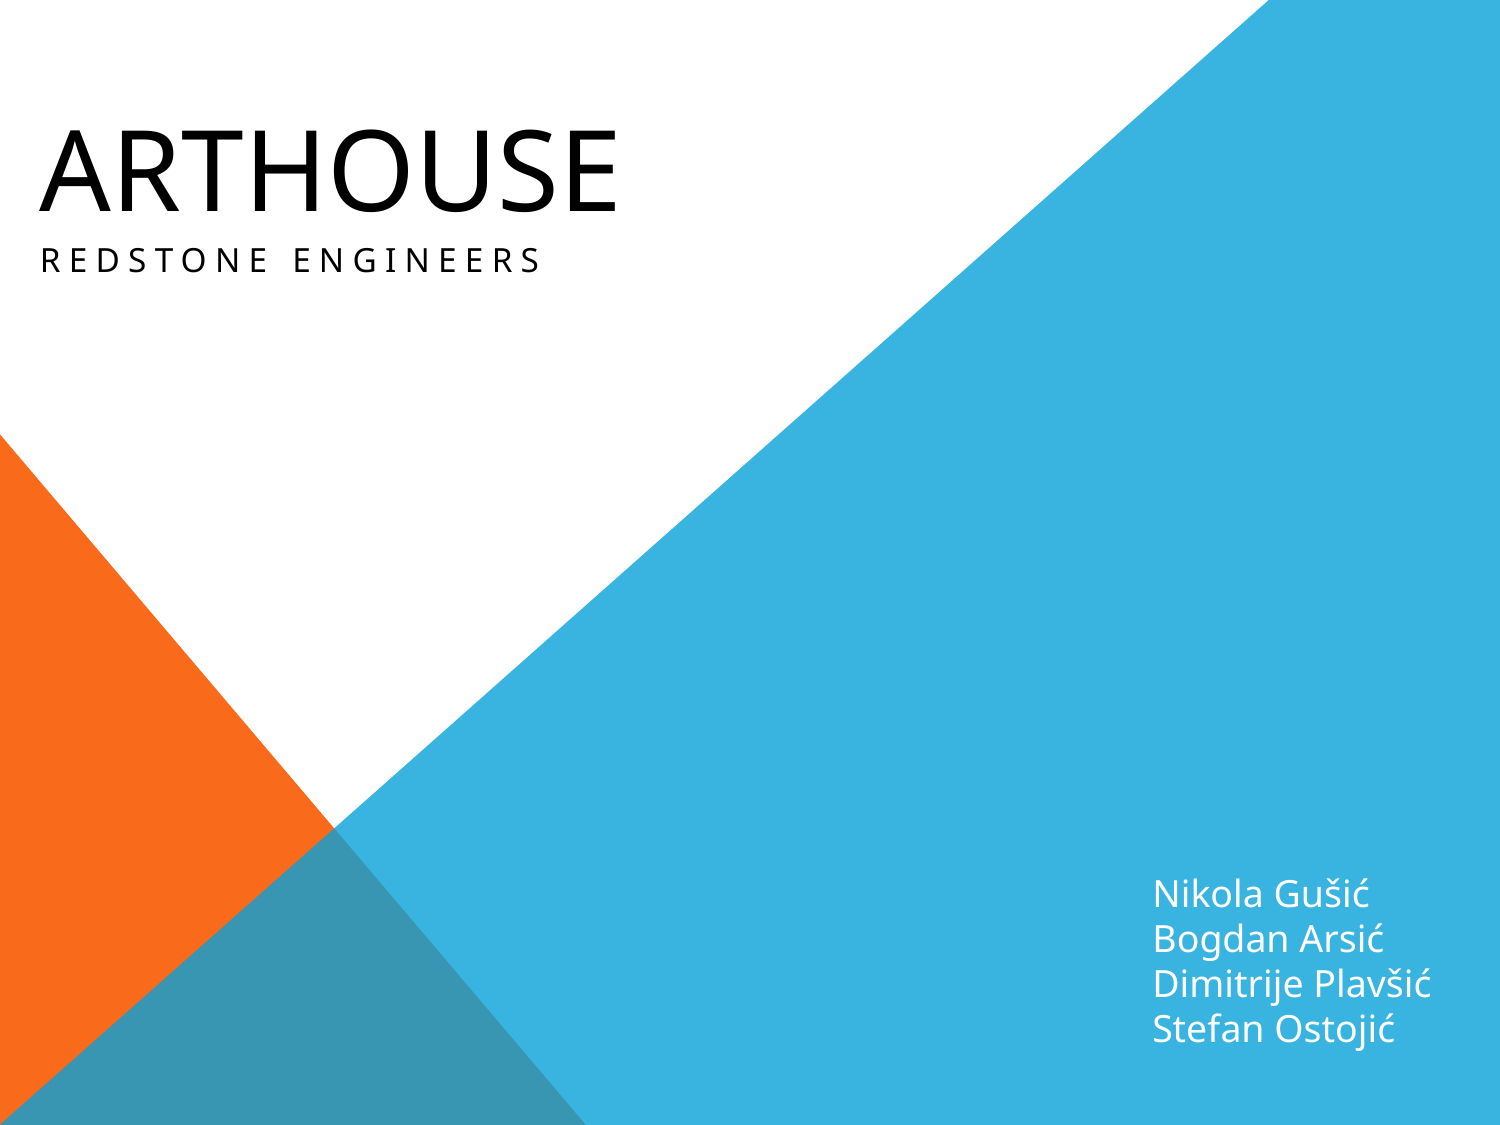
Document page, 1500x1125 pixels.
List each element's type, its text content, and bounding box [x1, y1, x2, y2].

text_box Nikola Gušić Bogdan Arsić Dimitrije Plavšić Stefan Ostojić [1137, 862, 1450, 1058]
title ARTHOUSE [24, 37, 952, 235]
subtitle Redstone engineers [24, 237, 1093, 292]
